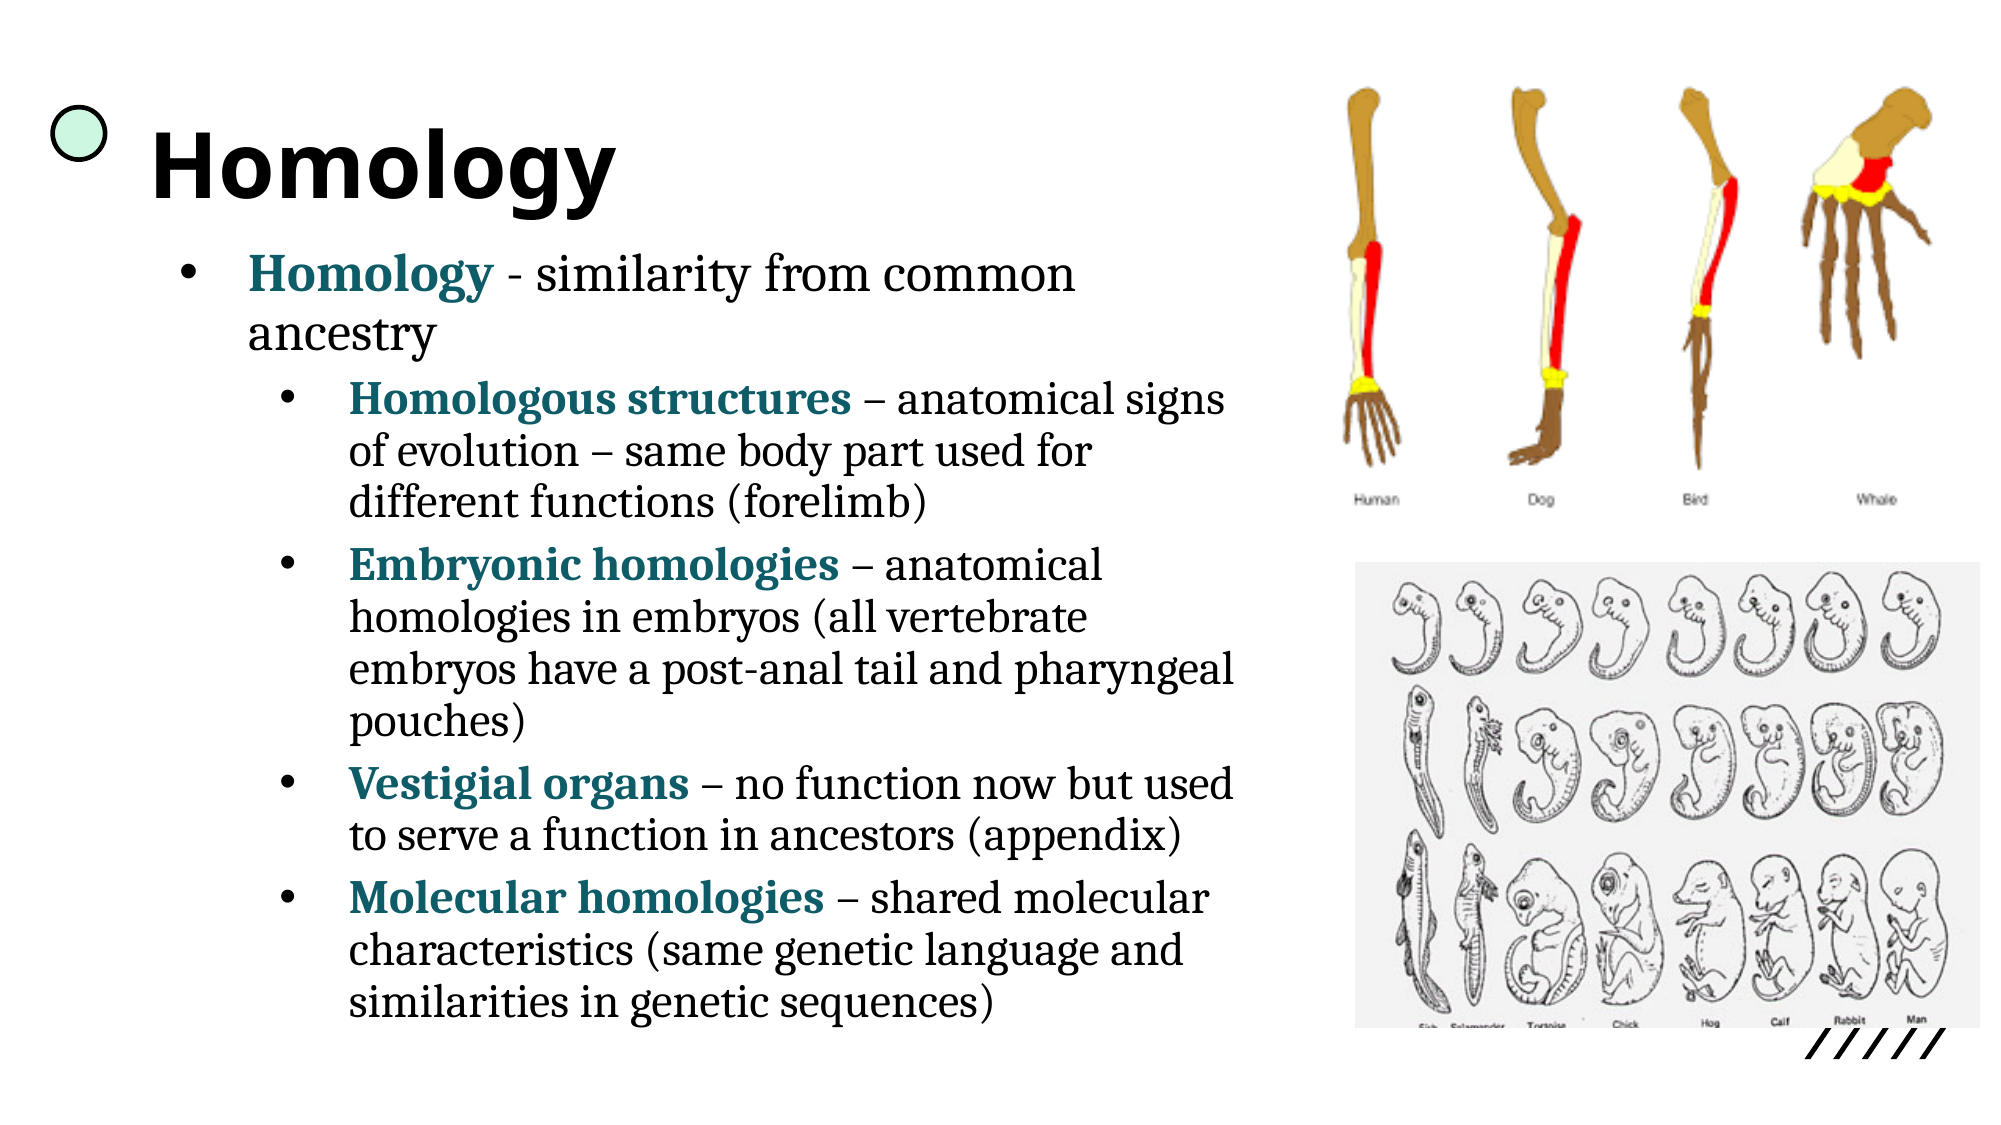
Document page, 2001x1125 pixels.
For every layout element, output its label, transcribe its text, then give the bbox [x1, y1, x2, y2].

title Homology [137, 59, 1863, 278]
picture [1354, 562, 1981, 1029]
list Homology - similarity from common ancestry Homologous structures – anatomical signs of evolution – same body part used for different functions (forelimb) Embryonic homologies – anatomical homologies in embryos (all vertebrate embryos have a post-anal tail and pharyngeal pouches) Vestigial organs – no function now but used to serve a function in ancestors (appendix) Molecular homologies – shared molecular characteristics (same genetic language and similarities in genetic sequences) [137, 239, 1271, 1093]
picture [1324, 73, 1947, 520]
